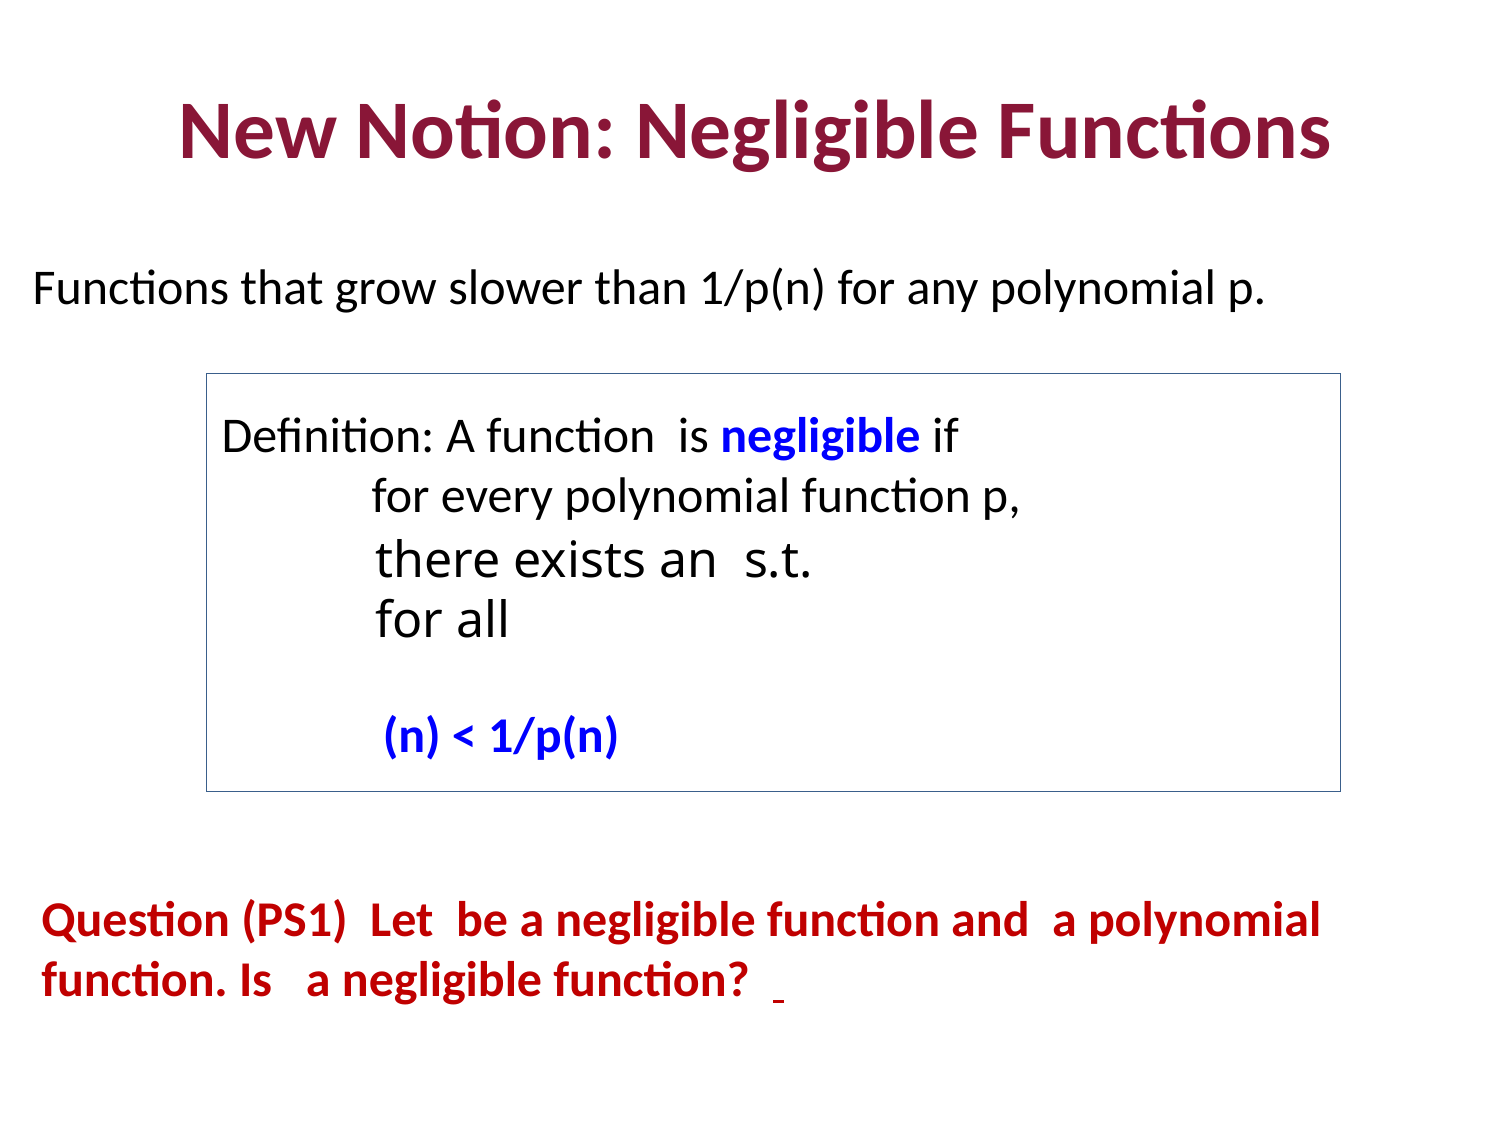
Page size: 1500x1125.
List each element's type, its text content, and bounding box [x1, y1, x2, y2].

text_box Functions that grow slower than 1/p(n) for any polynomial p. [17, 184, 1500, 386]
subtitle New Notion: Negligible Functions [41, 67, 1471, 184]
